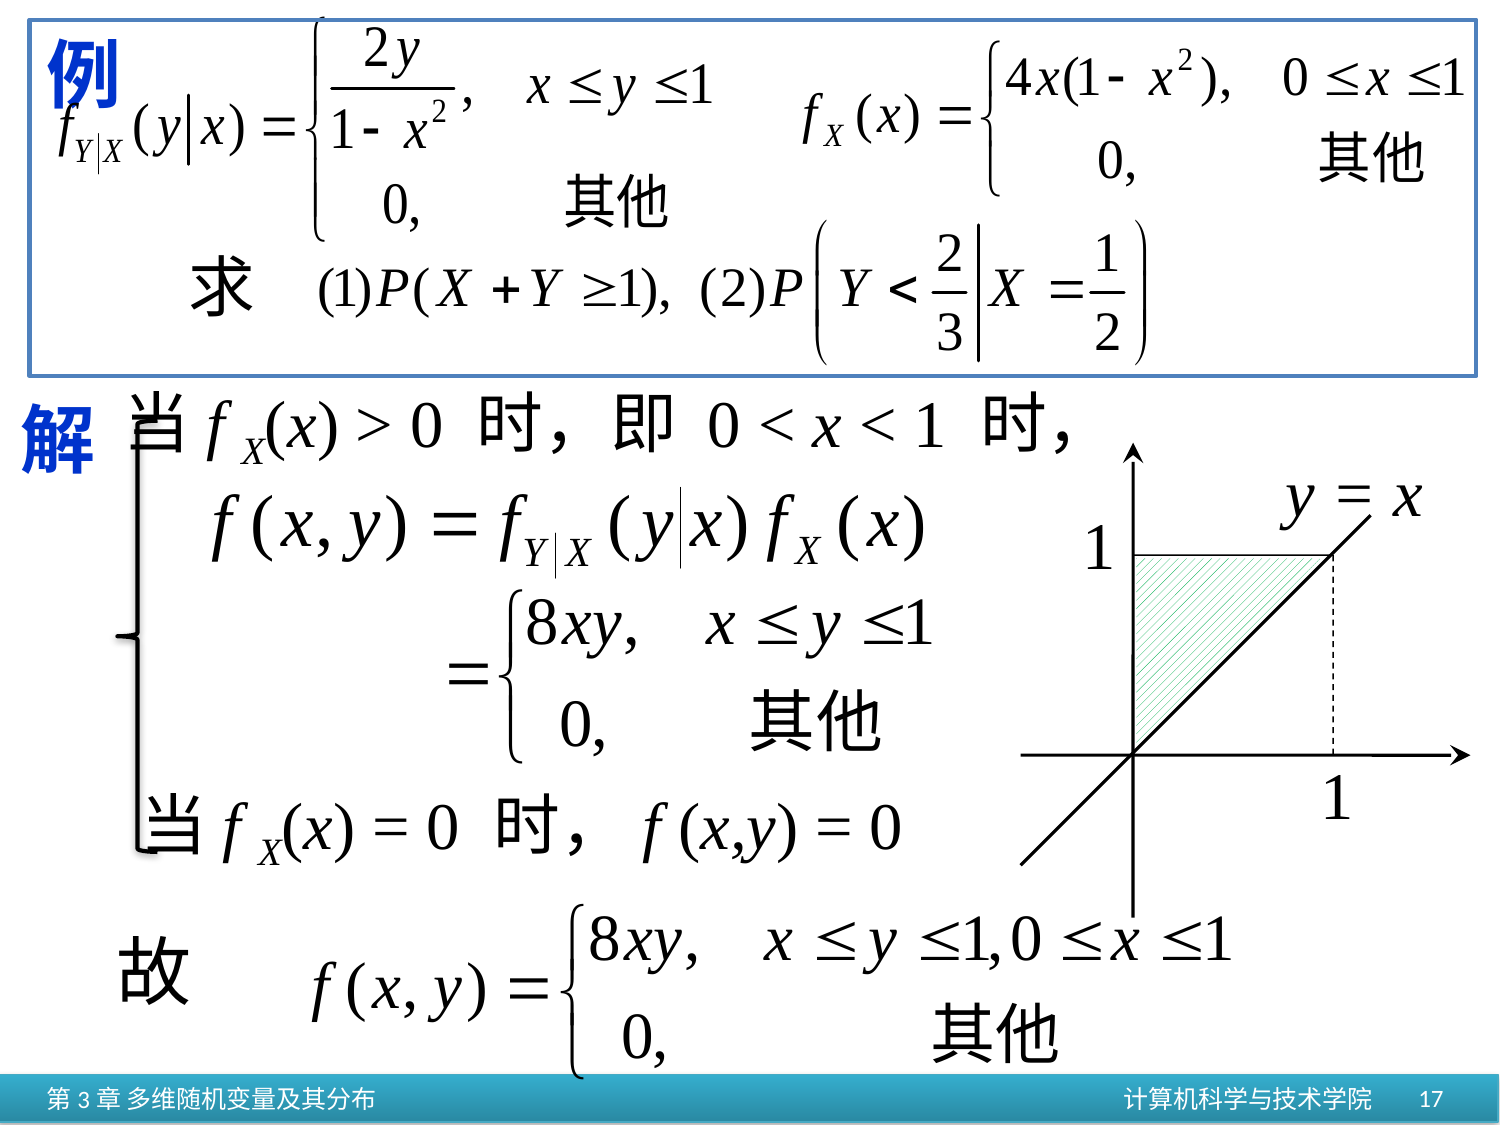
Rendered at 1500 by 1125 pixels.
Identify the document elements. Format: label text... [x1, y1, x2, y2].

text_box [27, 18, 168, 378]
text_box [173, 209, 1162, 374]
text_box 解 [6, 384, 111, 490]
text_box 当f X(x) > 0 时，即 0 < x < 1 时， [108, 373, 1129, 480]
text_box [1020, 442, 1471, 918]
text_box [783, 30, 1471, 205]
text_box [726, 18, 1478, 378]
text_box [438, 585, 933, 768]
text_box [39, 7, 721, 253]
text_box [115, 418, 158, 855]
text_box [289, 893, 1244, 1092]
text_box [193, 481, 929, 582]
text_box 故 [101, 916, 207, 1022]
text_box 当f X(x) = 0 时，f (x,y) = 0 [125, 775, 919, 881]
